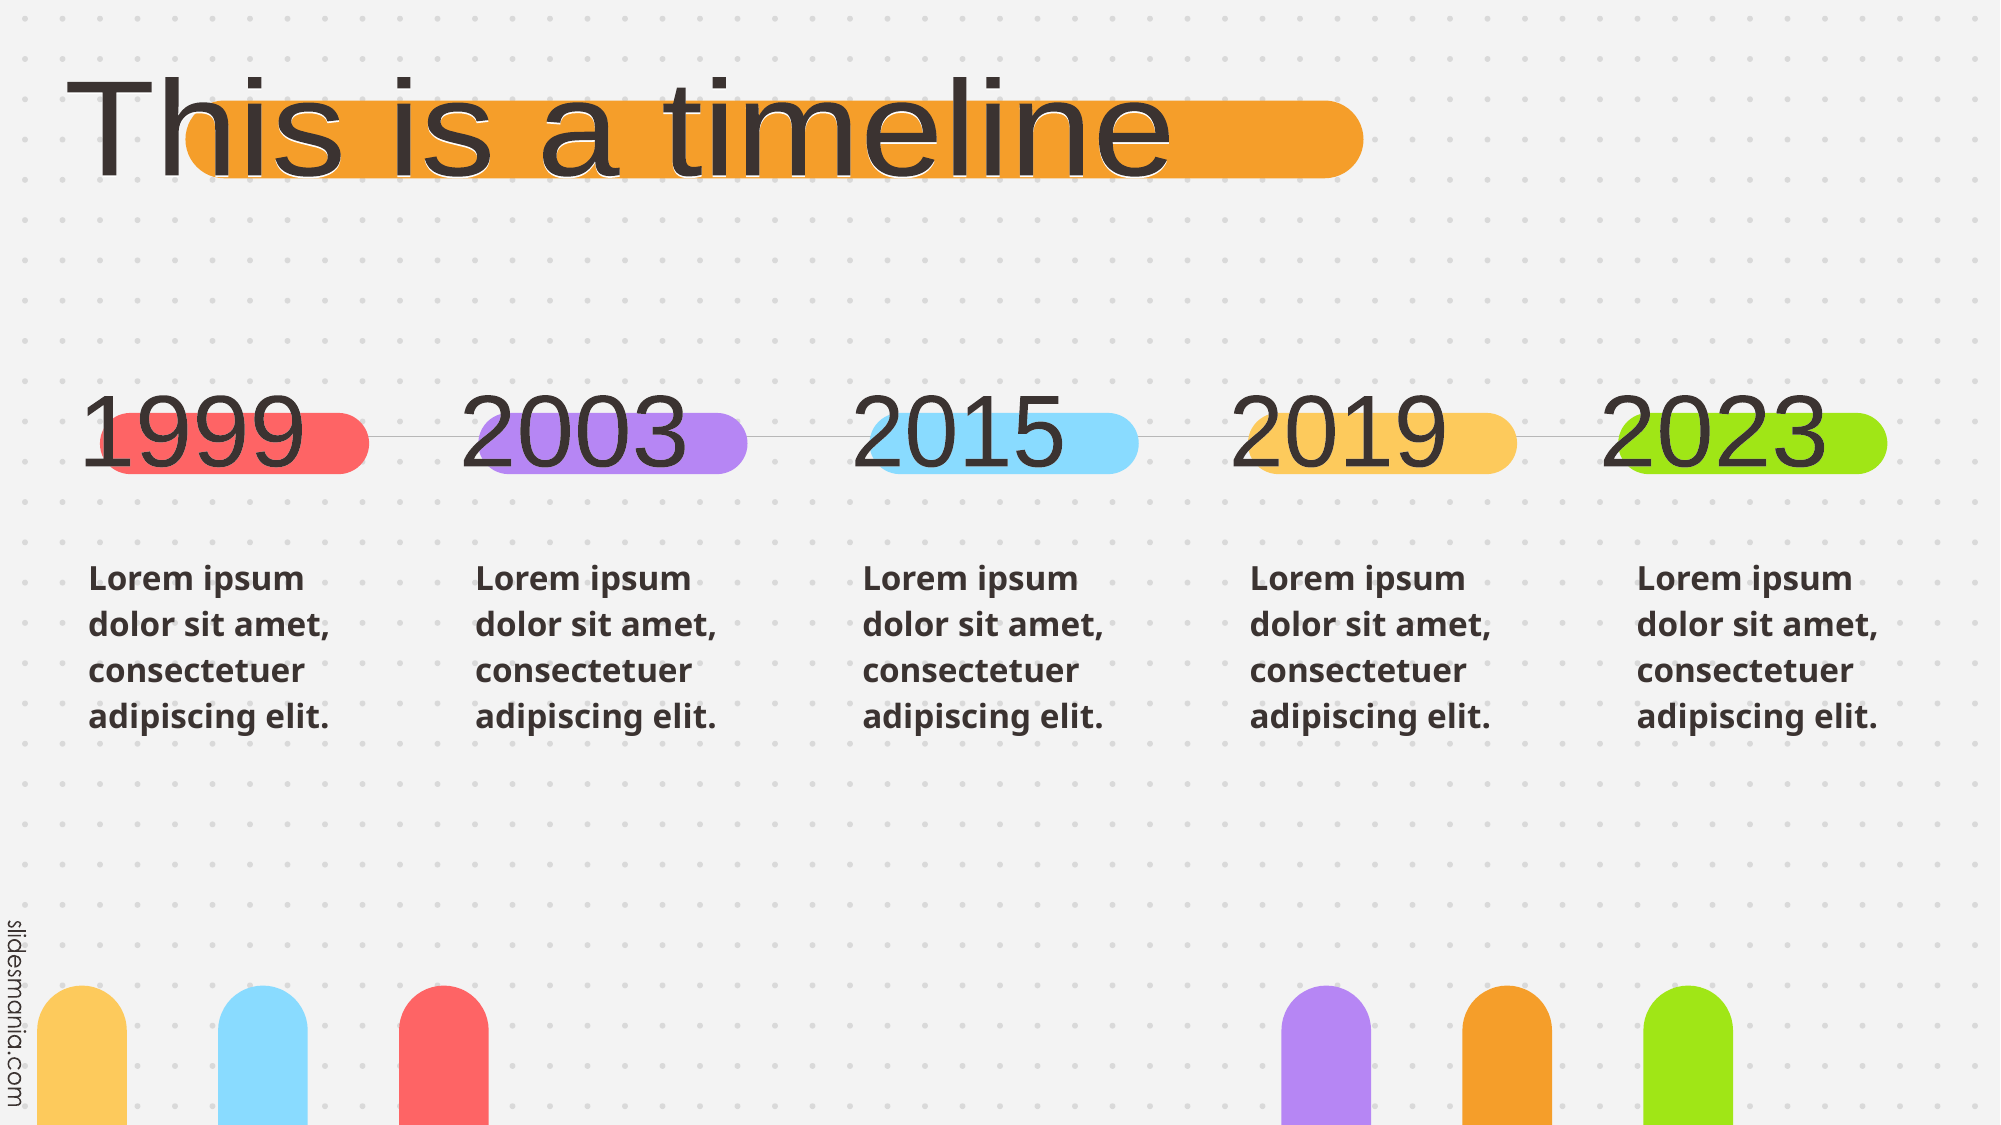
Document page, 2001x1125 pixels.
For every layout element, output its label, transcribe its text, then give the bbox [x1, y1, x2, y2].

text_box [983, 412, 991, 436]
list Lorem ipsum dolor sit amet, consectetuer adipiscing elit. [842, 531, 1171, 914]
text_box [992, 412, 1138, 436]
text_box [185, 100, 1364, 179]
text_box [104, 419, 130, 466]
text_box [1248, 448, 1517, 475]
text_box [110, 412, 369, 475]
text_box [870, 412, 982, 436]
text_box [1248, 412, 1363, 436]
list Lorem ipsum dolor sit amet, consectetuer adipiscing elit. [1616, 531, 1945, 914]
text_box [869, 448, 1139, 475]
text_box [478, 448, 748, 475]
list Lorem ipsum dolor sit amet, consectetuer adipiscing elit. [1229, 531, 1558, 914]
text_box [479, 412, 747, 436]
list Lorem ipsum dolor sit amet, consectetuer adipiscing elit. [68, 531, 396, 914]
text_box [1373, 412, 1517, 436]
text_box [1618, 412, 1888, 475]
text_box [99, 430, 103, 457]
text_box [1364, 412, 1372, 436]
list Lorem ipsum dolor sit amet, consectetuer adipiscing elit. [455, 531, 783, 914]
